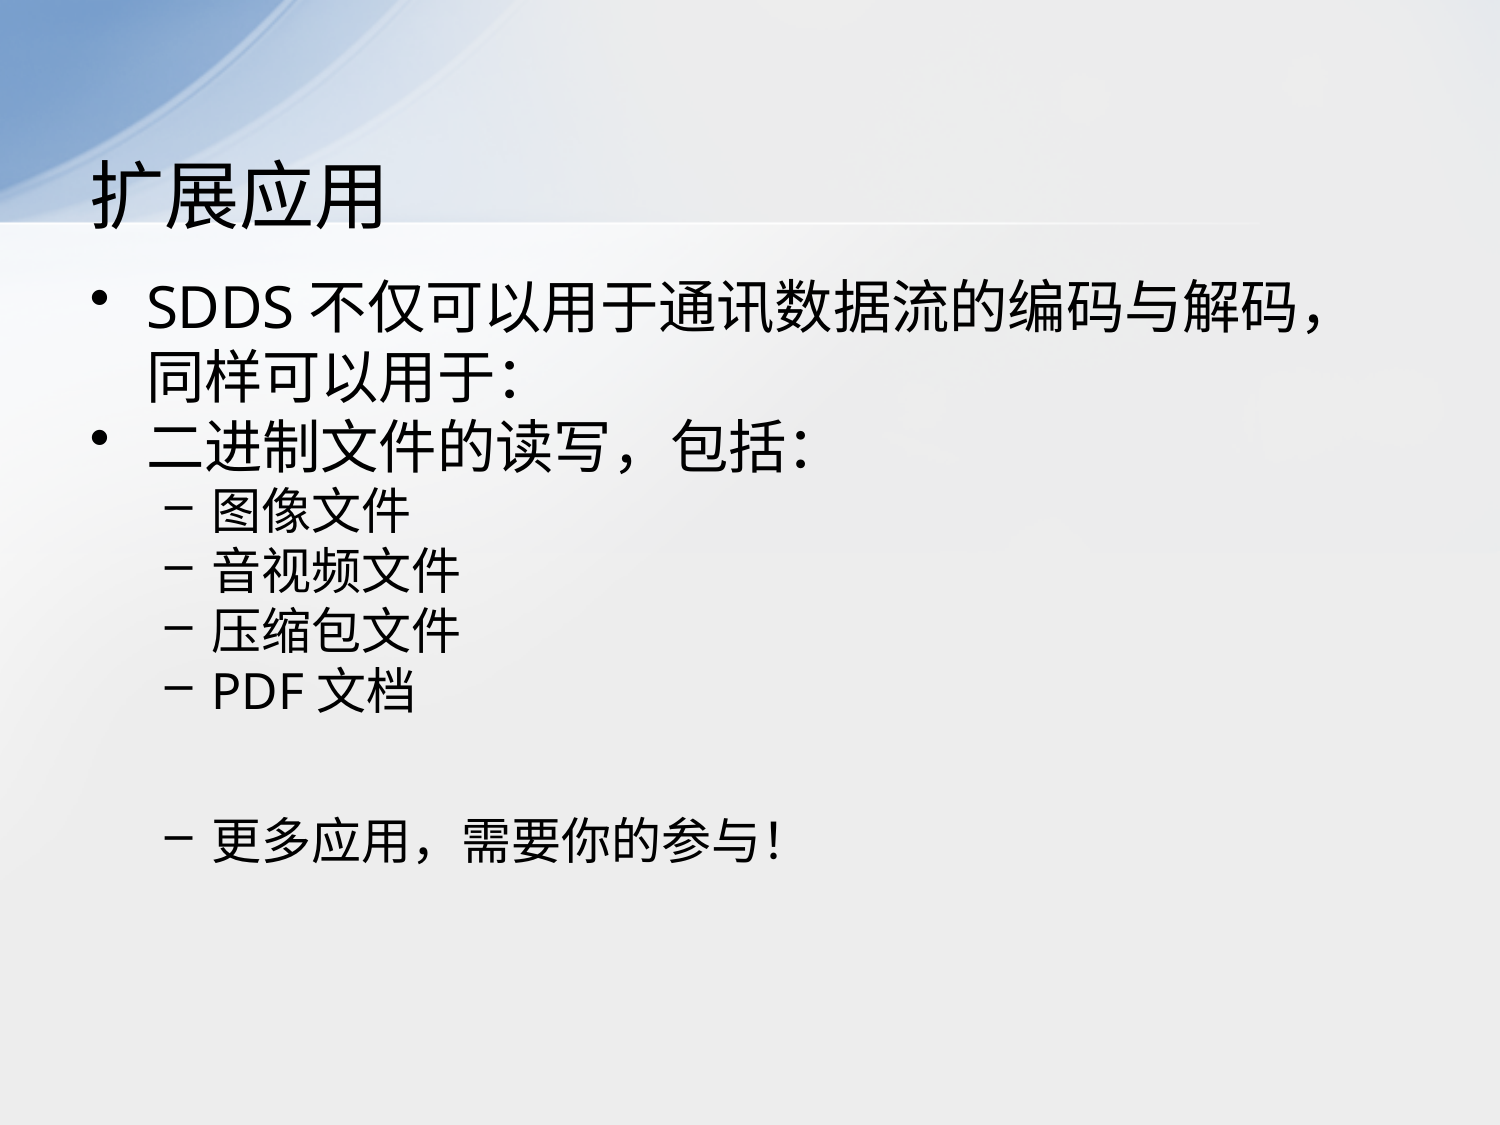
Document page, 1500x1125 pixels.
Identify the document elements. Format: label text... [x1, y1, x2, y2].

title 扩展应用 [75, 58, 1425, 247]
list SDDS不仅可以用于通讯数据流的编码与解码，同样可以用于： 二进制文件的读写，包括： 图像文件 音视频文件 压缩包文件 PDF文档 更多应用，需要你的参与！ [75, 262, 1425, 1005]
picture [0, 0, 1500, 1125]
